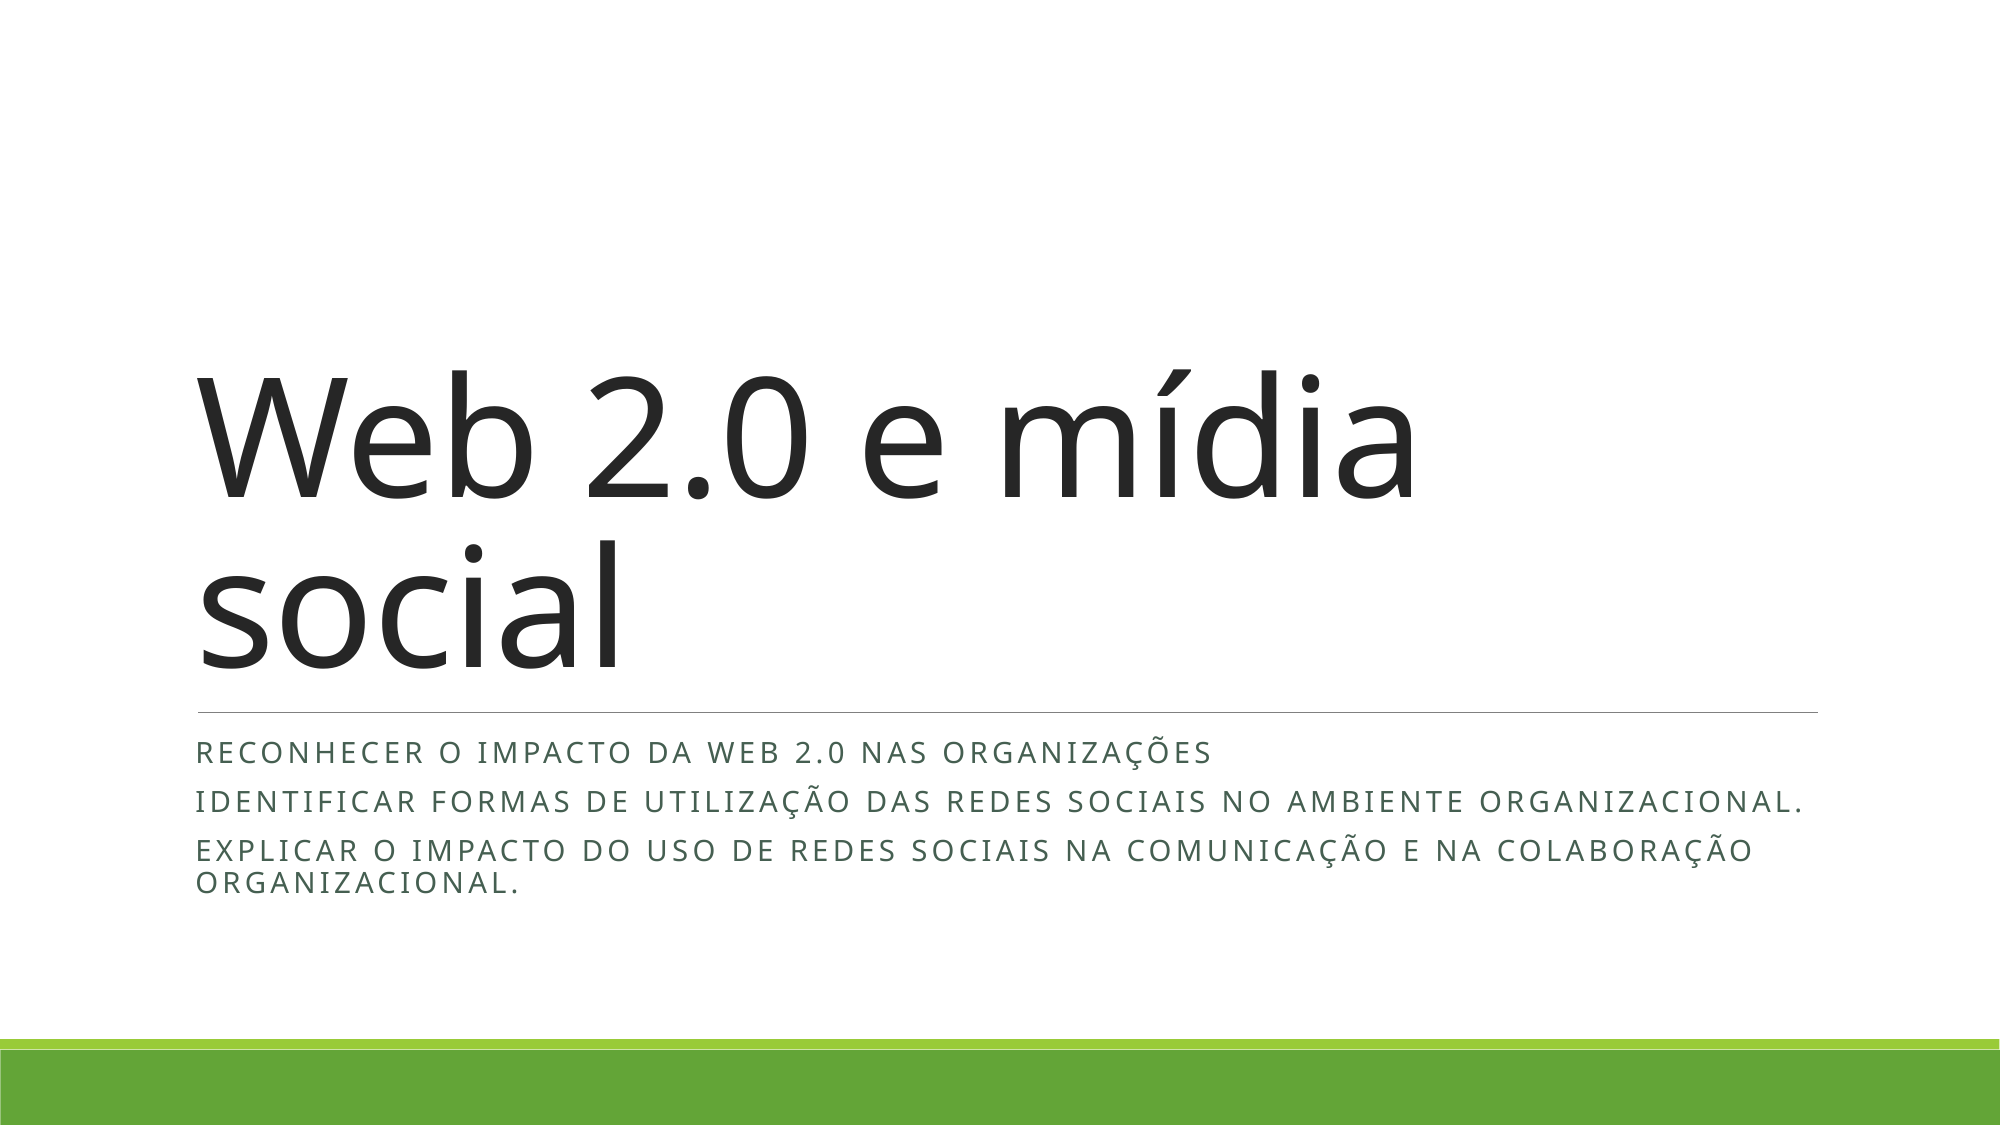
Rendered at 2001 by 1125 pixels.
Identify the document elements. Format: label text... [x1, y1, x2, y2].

title Web 2.0 e mídia social [180, 124, 1830, 710]
subtitle Reconhecer o impacto da web 2.0 nas organizações Identificar formas de utilização das redes sociais no ambiente organizacional. Explicar o impacto do uso de redes sociais na comunicação e na colaboração organizacional. [180, 730, 1831, 919]
